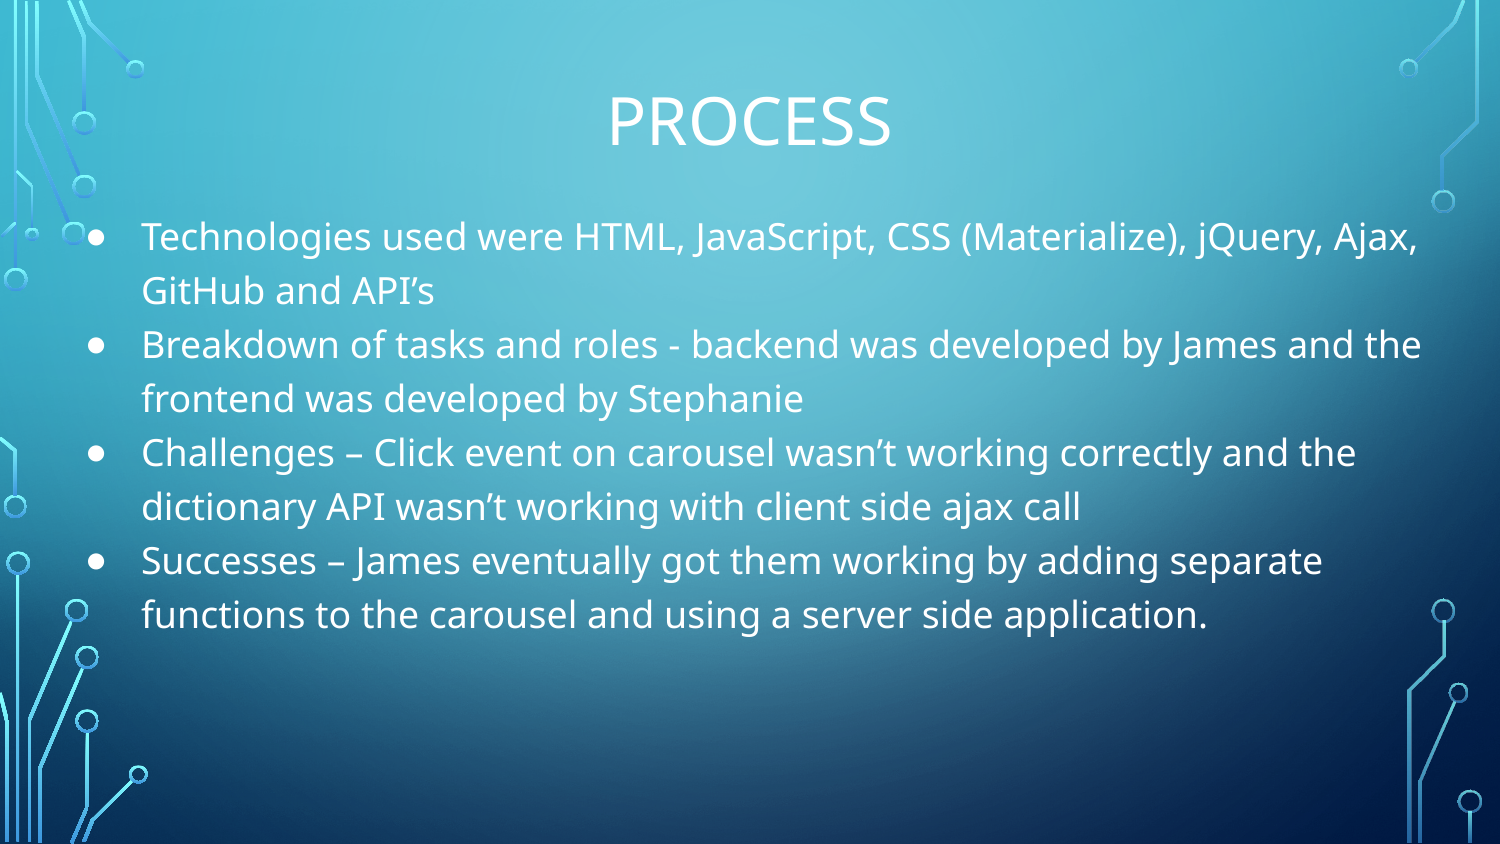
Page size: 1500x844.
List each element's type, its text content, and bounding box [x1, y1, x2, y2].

list Technologies used were HTML, JavaScript, CSS (Materialize), jQuery, Ajax, GitHub and API’s Breakdown of tasks and roles - backend was developed by James and the frontend was developed by Stephanie Challenges – Click event on carousel wasn’t working correctly and the dictionary API wasn’t working with client side ajax call Successes – James eventually got them working by adding separate functions to the carousel and using a server side application. [51, 189, 1449, 750]
title Process [51, 72, 1449, 167]
